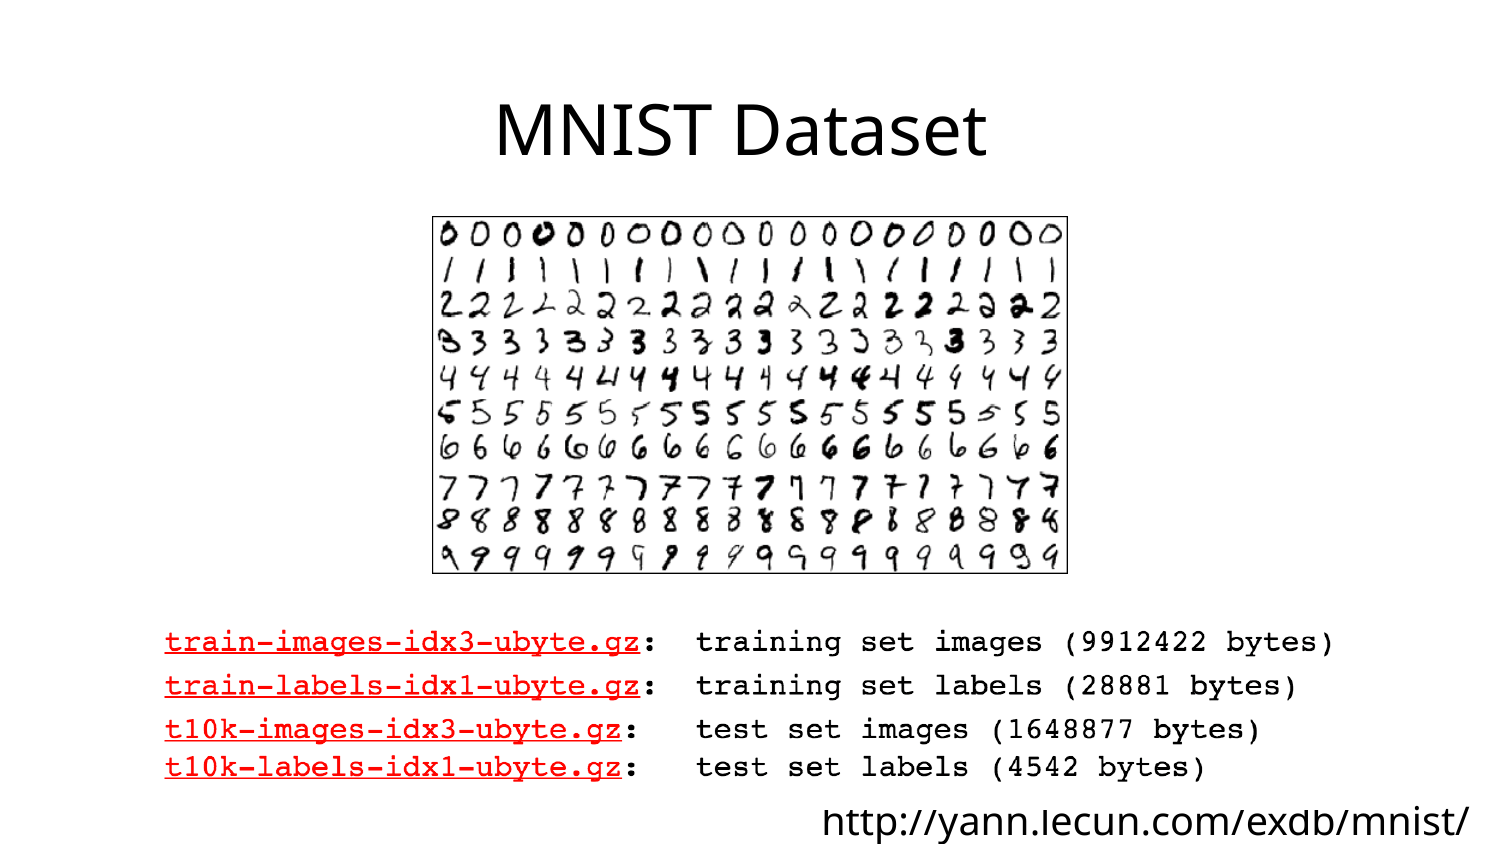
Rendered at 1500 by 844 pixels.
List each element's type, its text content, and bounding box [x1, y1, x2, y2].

title MNIST Dataset [0, 21, 1500, 233]
picture [150, 594, 1350, 811]
picture [431, 216, 1069, 574]
text_box http://yann.lecun.com/exdb/mnist/ [806, 791, 1486, 844]
